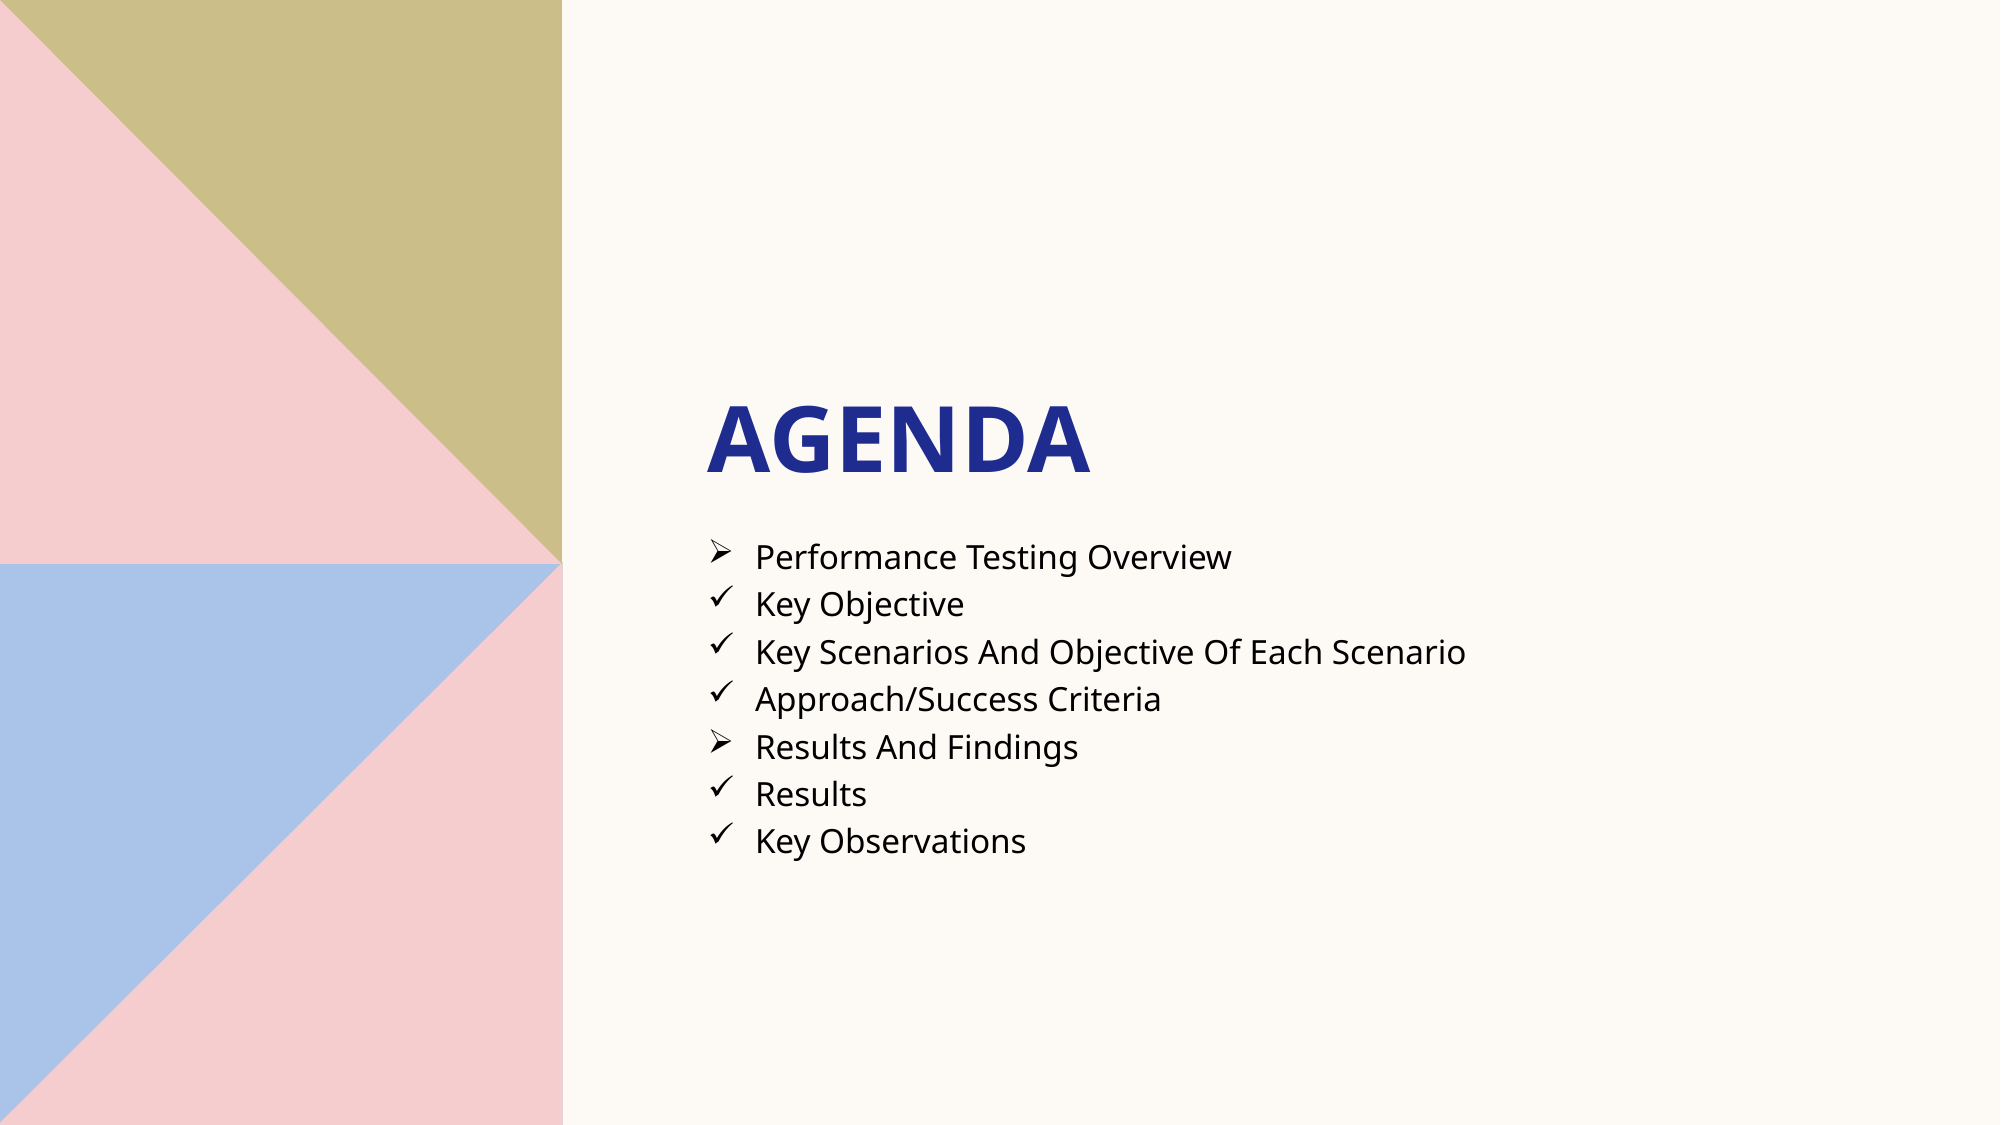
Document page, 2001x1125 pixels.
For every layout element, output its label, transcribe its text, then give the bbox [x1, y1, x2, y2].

list Performance Testing Overview Key Objective Key Scenarios And Objective Of Each Scenario Approach/Success Criteria Results And Findings Results Key Observations [693, 528, 1803, 972]
title AGENDA [693, 373, 1803, 500]
